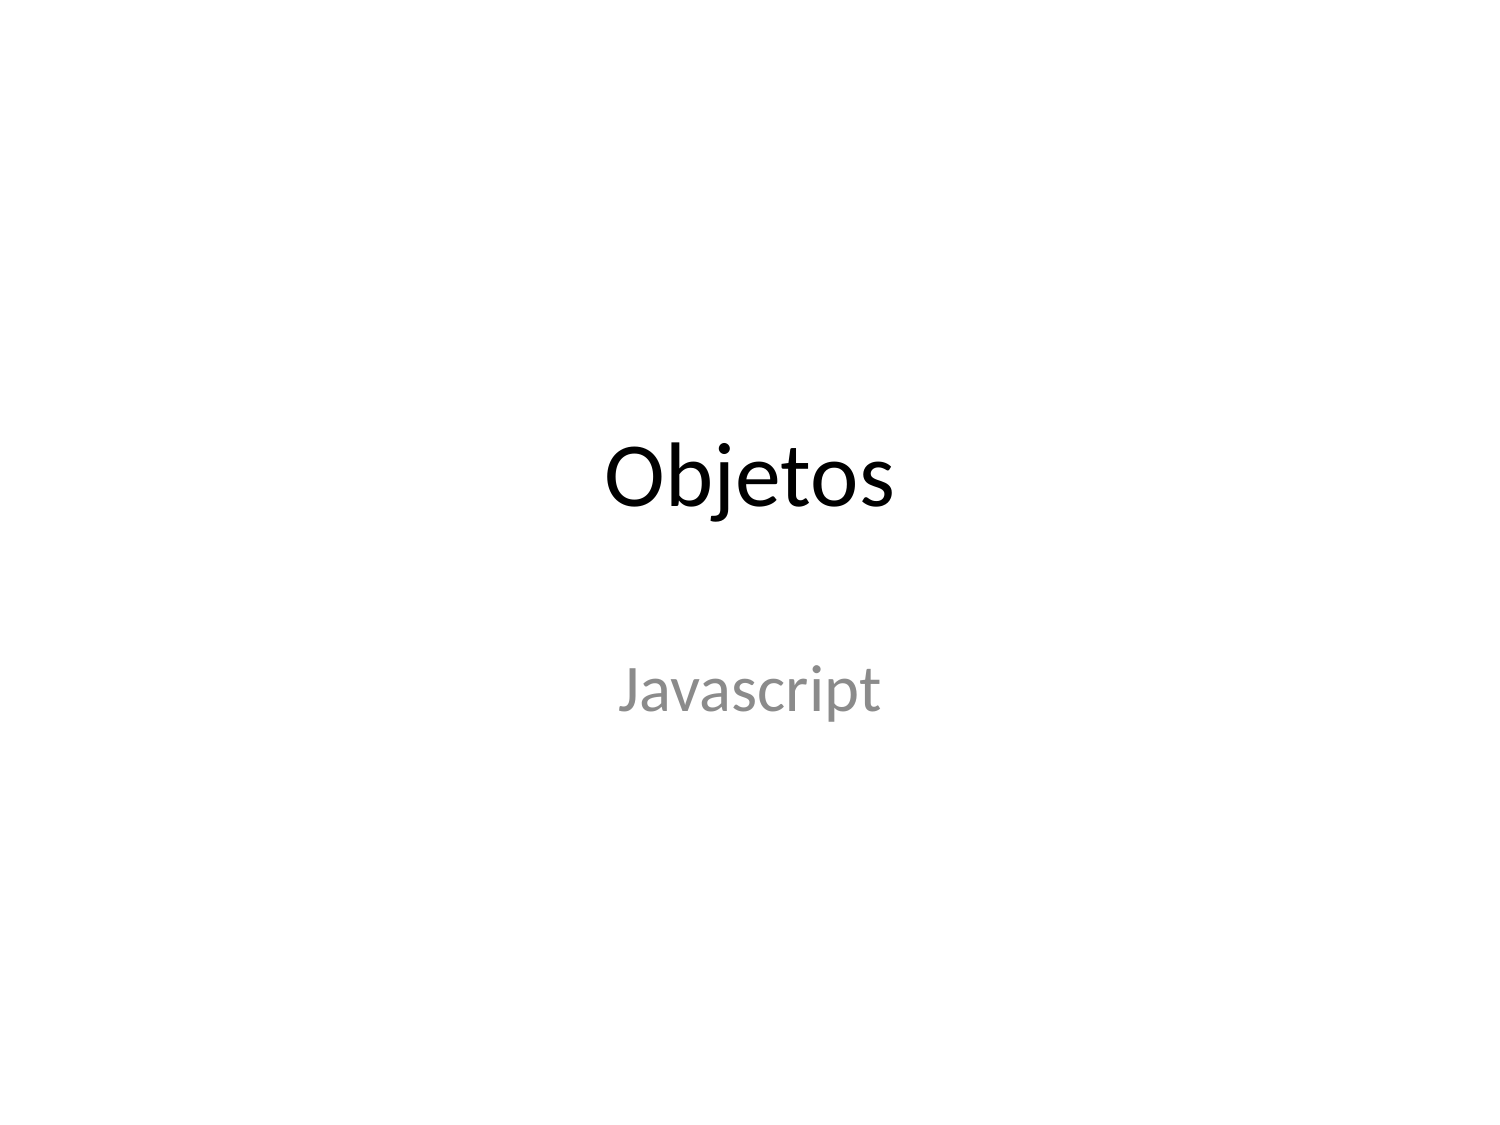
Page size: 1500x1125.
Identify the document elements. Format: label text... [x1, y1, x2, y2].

title Objetos [112, 349, 1388, 591]
subtitle Javascript [225, 637, 1275, 925]
